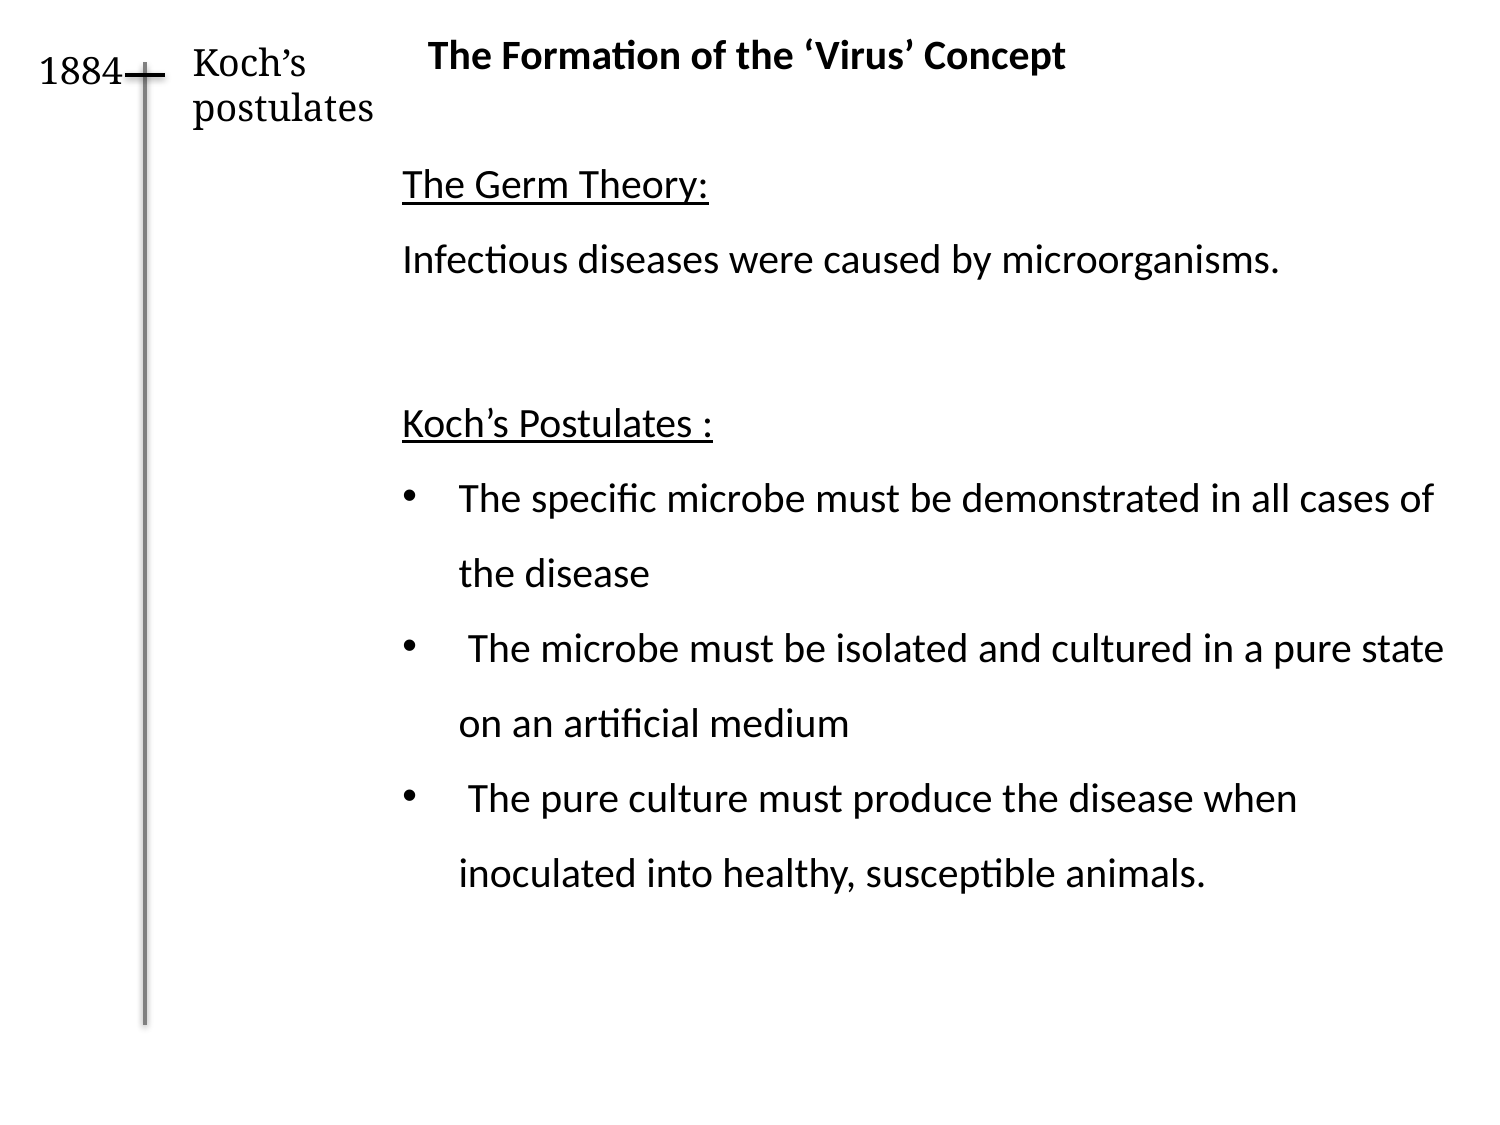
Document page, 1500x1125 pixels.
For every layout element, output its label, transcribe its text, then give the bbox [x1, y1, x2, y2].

text_box 1884 [24, 39, 138, 99]
text_box The Germ Theory: Infectious diseases were caused by microorganisms. [387, 124, 1463, 290]
text_box Koch’s Postulates : The specific microbe must be demonstrated in all cases of the disease The microbe must be isolated and cultured in a pure state on an artificial medium The pure culture must produce the disease when inoculated into healthy, susceptible animals. [387, 363, 1500, 903]
text_box The Formation of the ‘Virus’ Concept [412, 20, 1082, 86]
text_box Koch’s postulates [177, 31, 413, 137]
